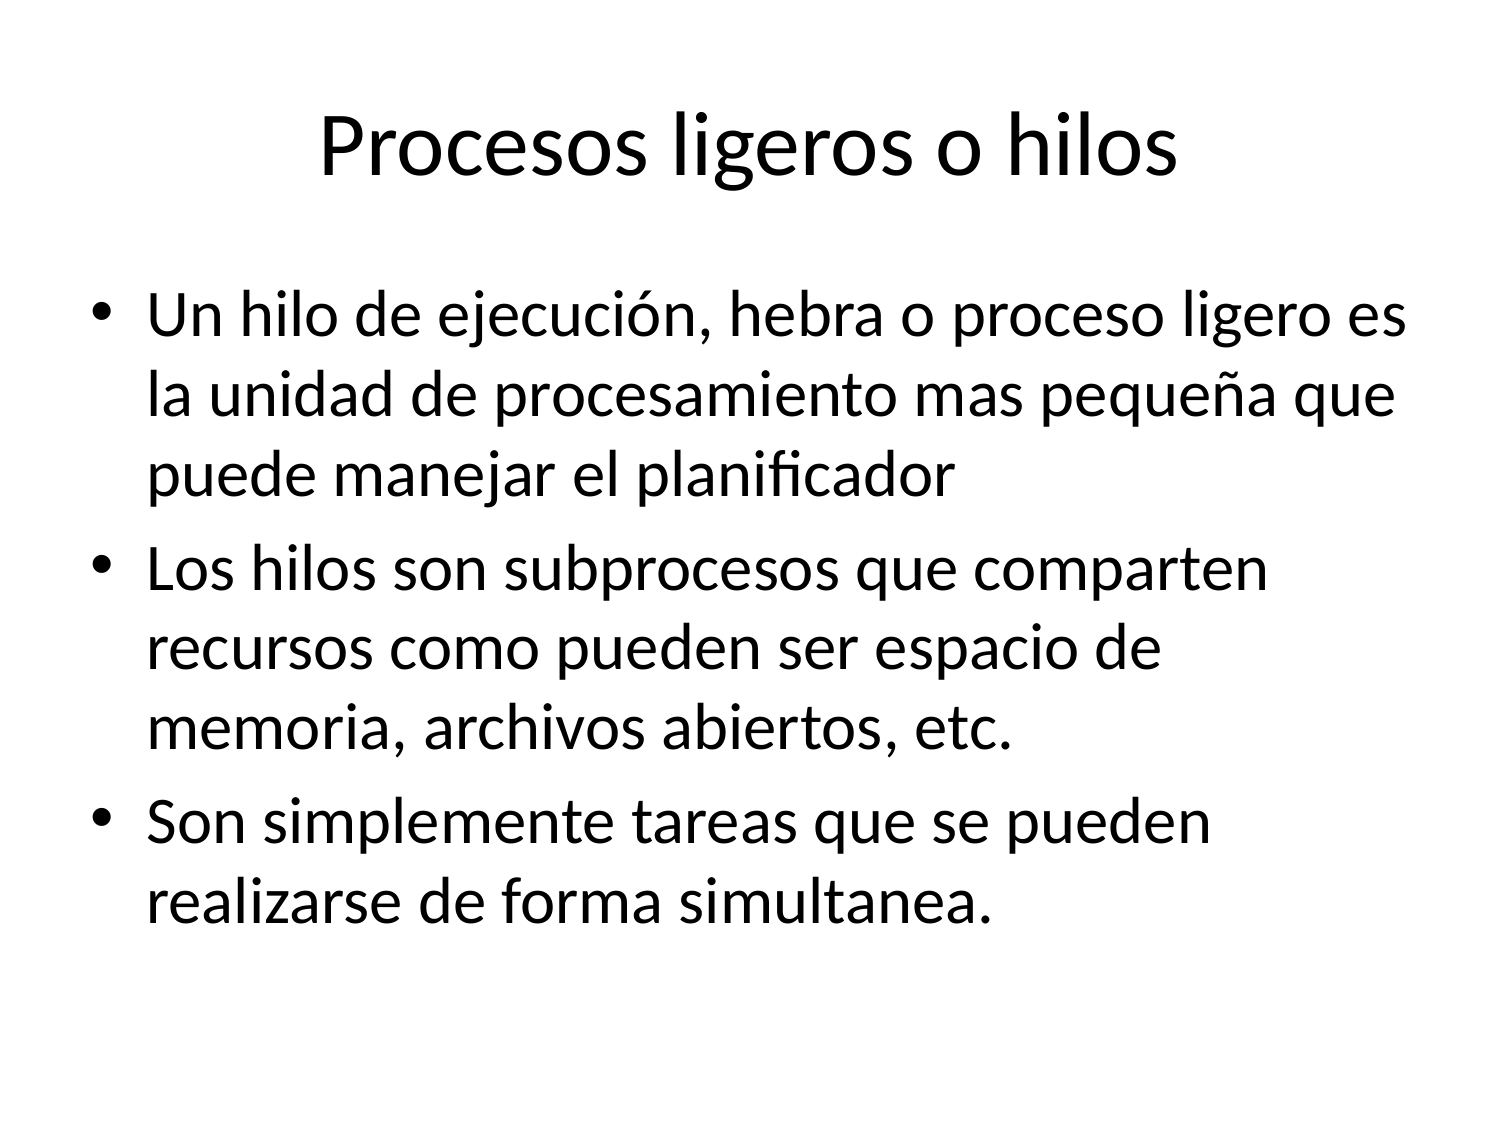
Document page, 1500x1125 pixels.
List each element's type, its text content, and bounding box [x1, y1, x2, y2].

title Procesos ligeros o hilos [75, 45, 1425, 233]
list Un hilo de ejecución, hebra o proceso ligero es la unidad de procesamiento mas pequeña que puede manejar el planificador Los hilos son subprocesos que comparten recursos como pueden ser espacio de memoria, archivos abiertos, etc. Son simplemente tareas que se pueden realizarse de forma simultanea. [75, 262, 1425, 1005]
